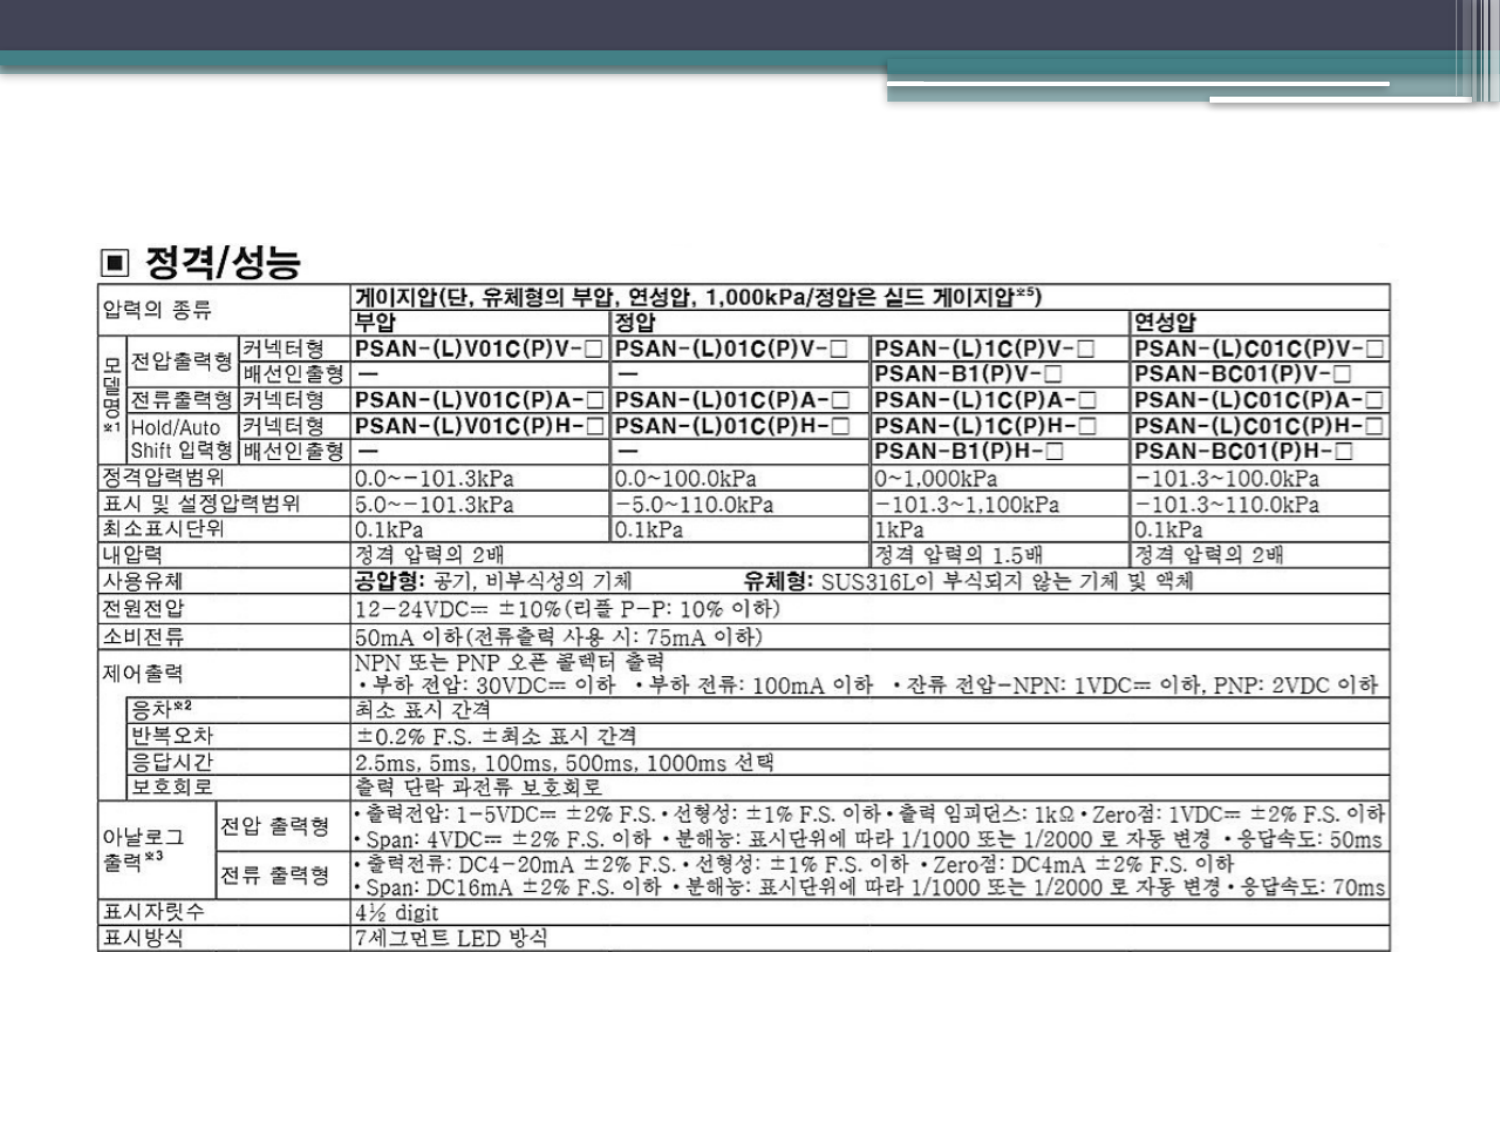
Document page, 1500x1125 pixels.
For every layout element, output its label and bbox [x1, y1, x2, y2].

list [74, 243, 1426, 952]
